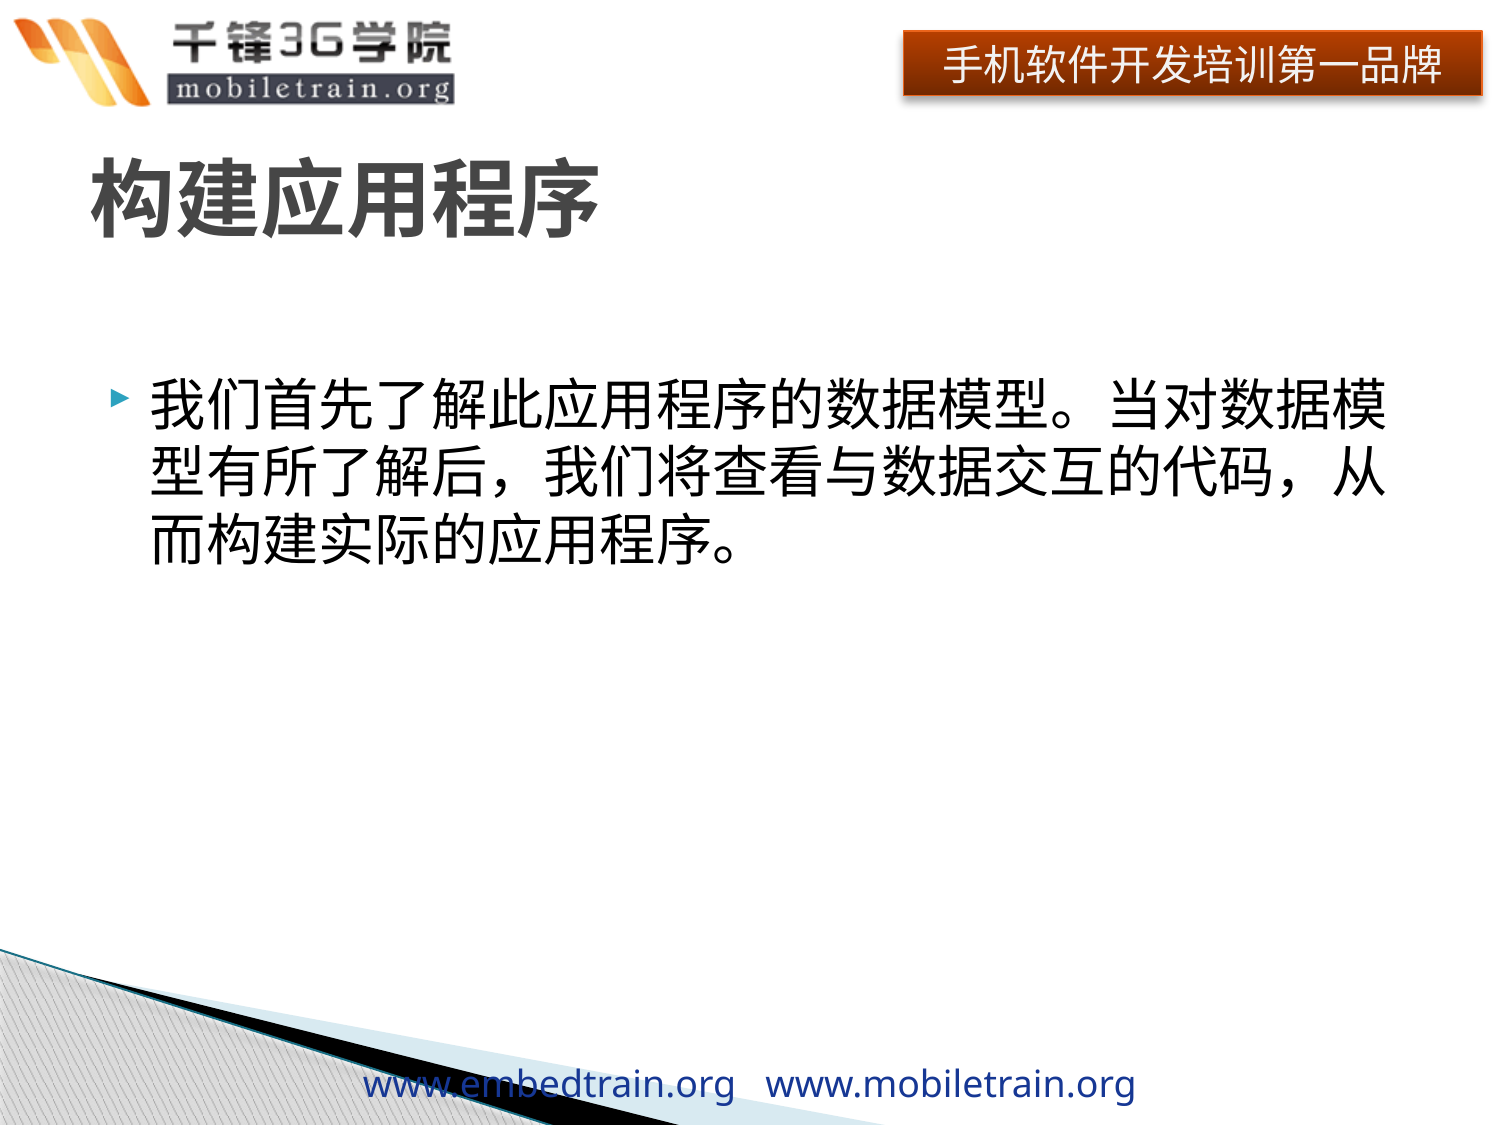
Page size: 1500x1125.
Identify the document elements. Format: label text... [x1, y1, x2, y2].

title 构建应用程序 [75, 136, 1425, 256]
list 我们首先了解此应用程序的数据模型。当对数据模型有所了解后，我们将查看与数据交互的代码，从而构建实际的应用程序。 [75, 361, 1425, 1005]
picture [0, 0, 469, 118]
